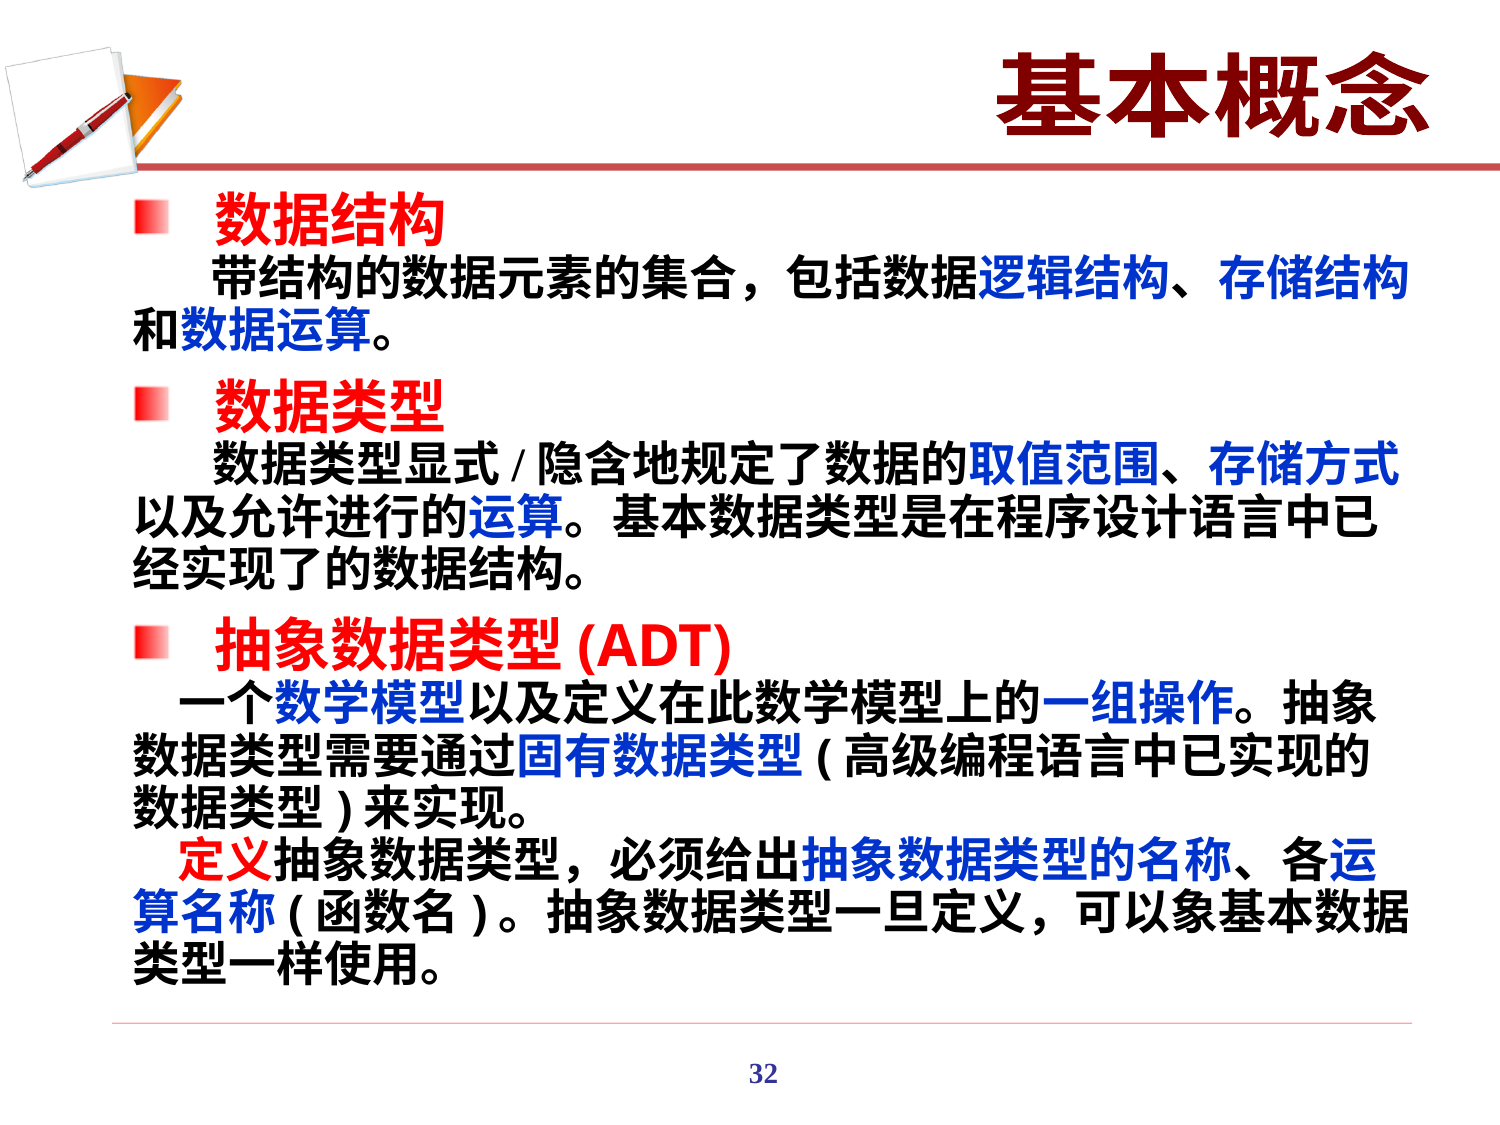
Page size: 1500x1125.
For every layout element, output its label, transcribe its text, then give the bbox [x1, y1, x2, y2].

picture [1, 42, 187, 191]
text_box 数据结构 带结构的数据元素的集合，包括数据逻辑结构、存储结构 和数据运算。 数据类型 数据类型显式/隐含地规定了数据的取值范围、存储方式以及允许进行的运算。基本数据类型是在程序设计语言中已经实现了的数据结构。 抽象数据类型(ADT) 一个数学模型以及定义在此数学模型上的一组操作。抽象数据类型需要通过固有数据类型(高级编程语言中已实现的数据类型)来实现。 定义抽象数据类型，必须给出抽象数据类型的名称、各运算名称(函数名)。抽象数据类型一旦定义，可以象基本数据类型一样使用。 [117, 175, 1430, 999]
picture [132, 384, 174, 426]
picture [132, 197, 174, 239]
picture [132, 623, 174, 664]
